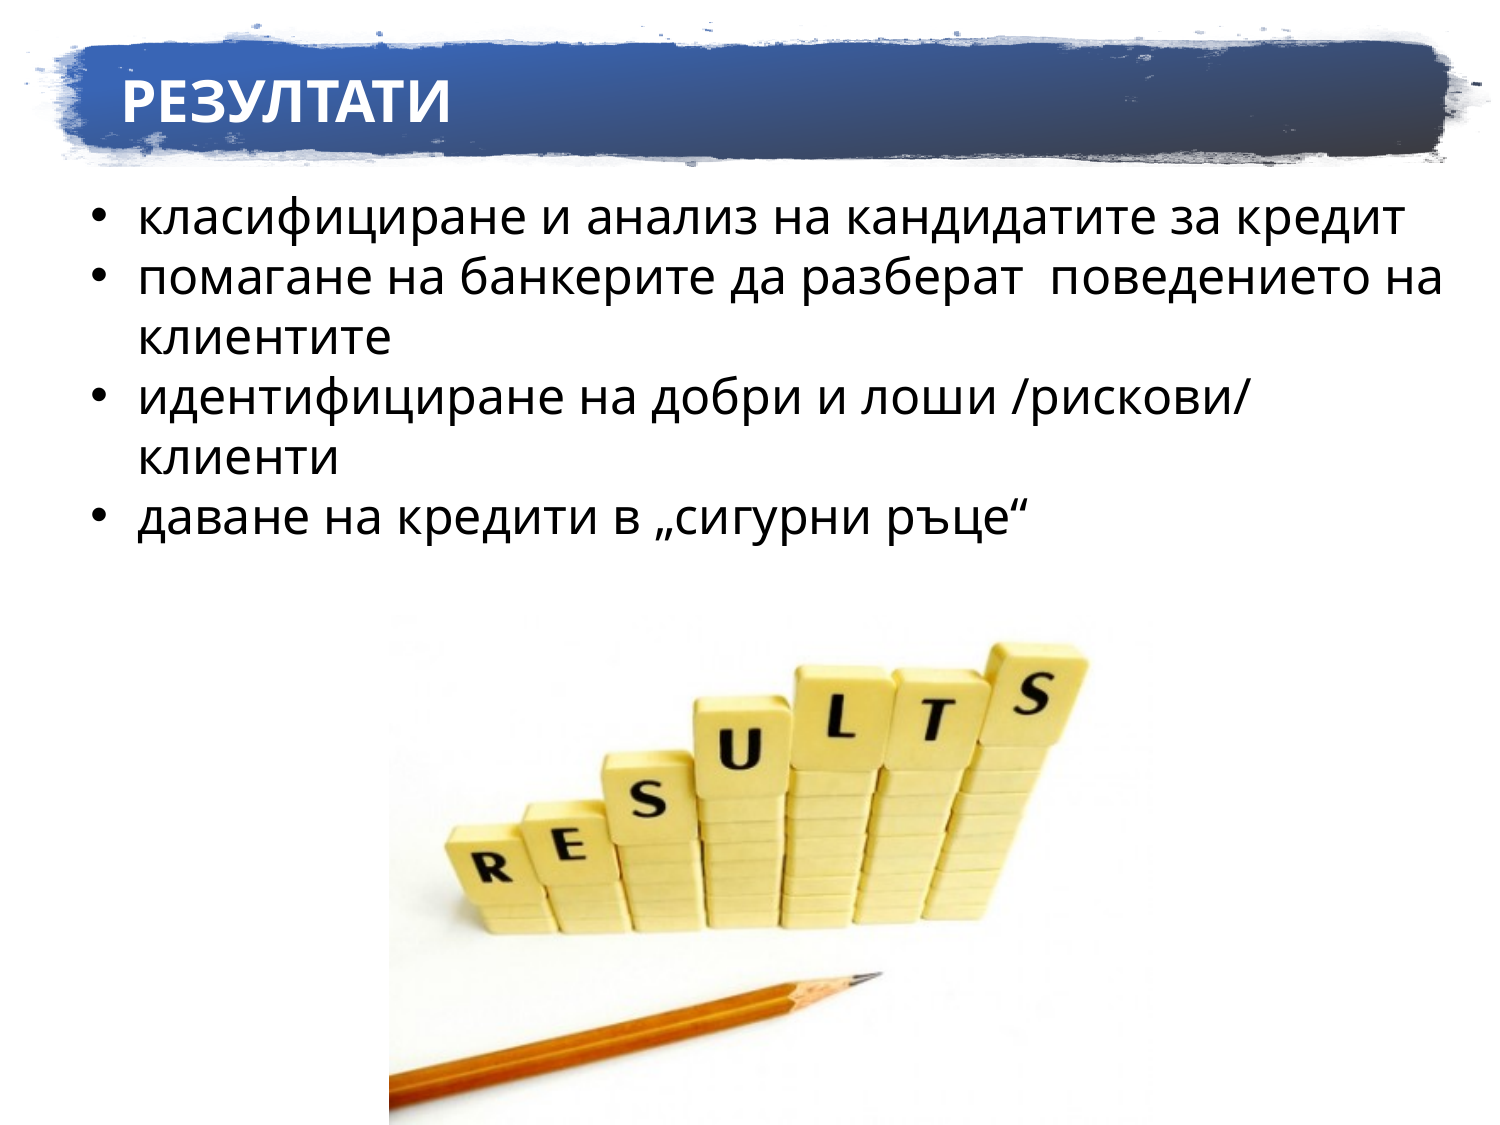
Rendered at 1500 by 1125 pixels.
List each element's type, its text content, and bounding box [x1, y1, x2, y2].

text_box класифициране и анализ на кандидатите за кредит помагане на банкерите да разберат поведението на клиентите идентифициране на добри и лоши /рискови/ клиенти даване на кредити в „сигурни ръце“ [75, 176, 1470, 652]
picture [389, 615, 1153, 1125]
picture [0, 22, 1500, 167]
